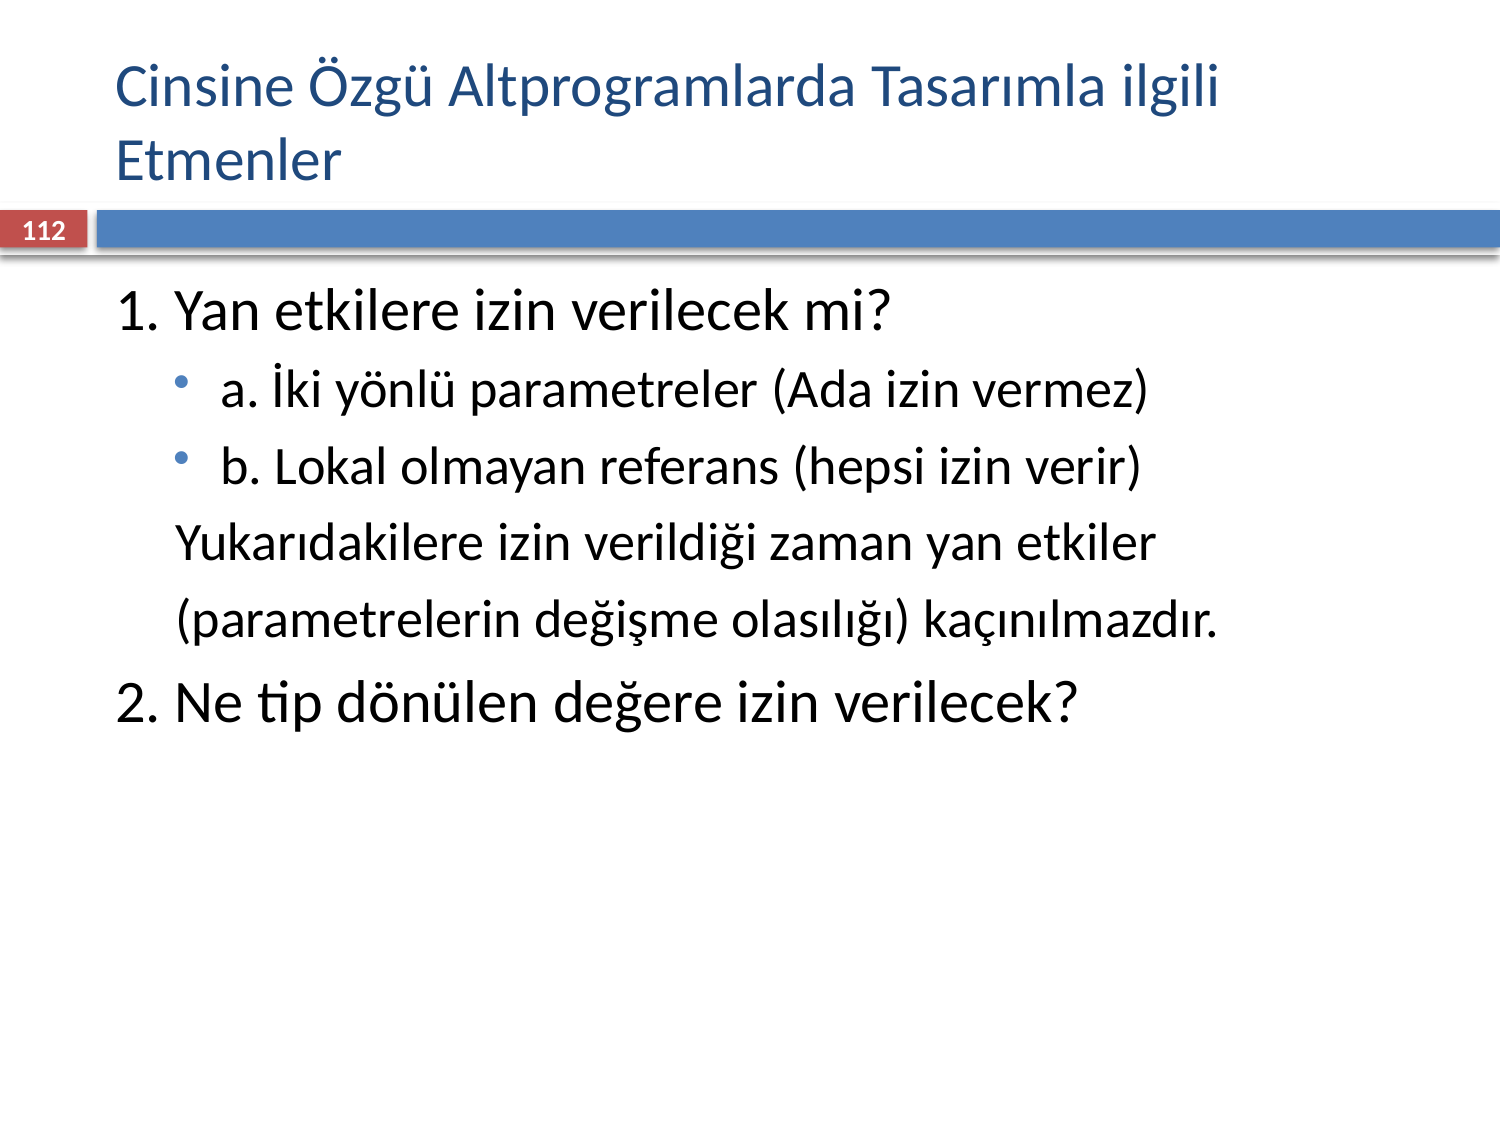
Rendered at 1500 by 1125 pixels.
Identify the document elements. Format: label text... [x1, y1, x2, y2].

slide_number 112 [0, 208, 88, 249]
title Cinsine Özgü Altprogramlarda Tasarımla ilgili Etmenler [100, 37, 1438, 200]
list 1. Yan etkilere izin verilecek mi? a. İki yönlü parametreler (Ada izin vermez) b. Lokal olmayan referans (hepsi izin verir) Yukarıdakilere izin verildiği zaman yan etkiler (parametrelerin değişme olasılığı) kaçınılmazdır. 2. Ne tip dönülen değere izin verilecek? [100, 262, 1438, 1000]
